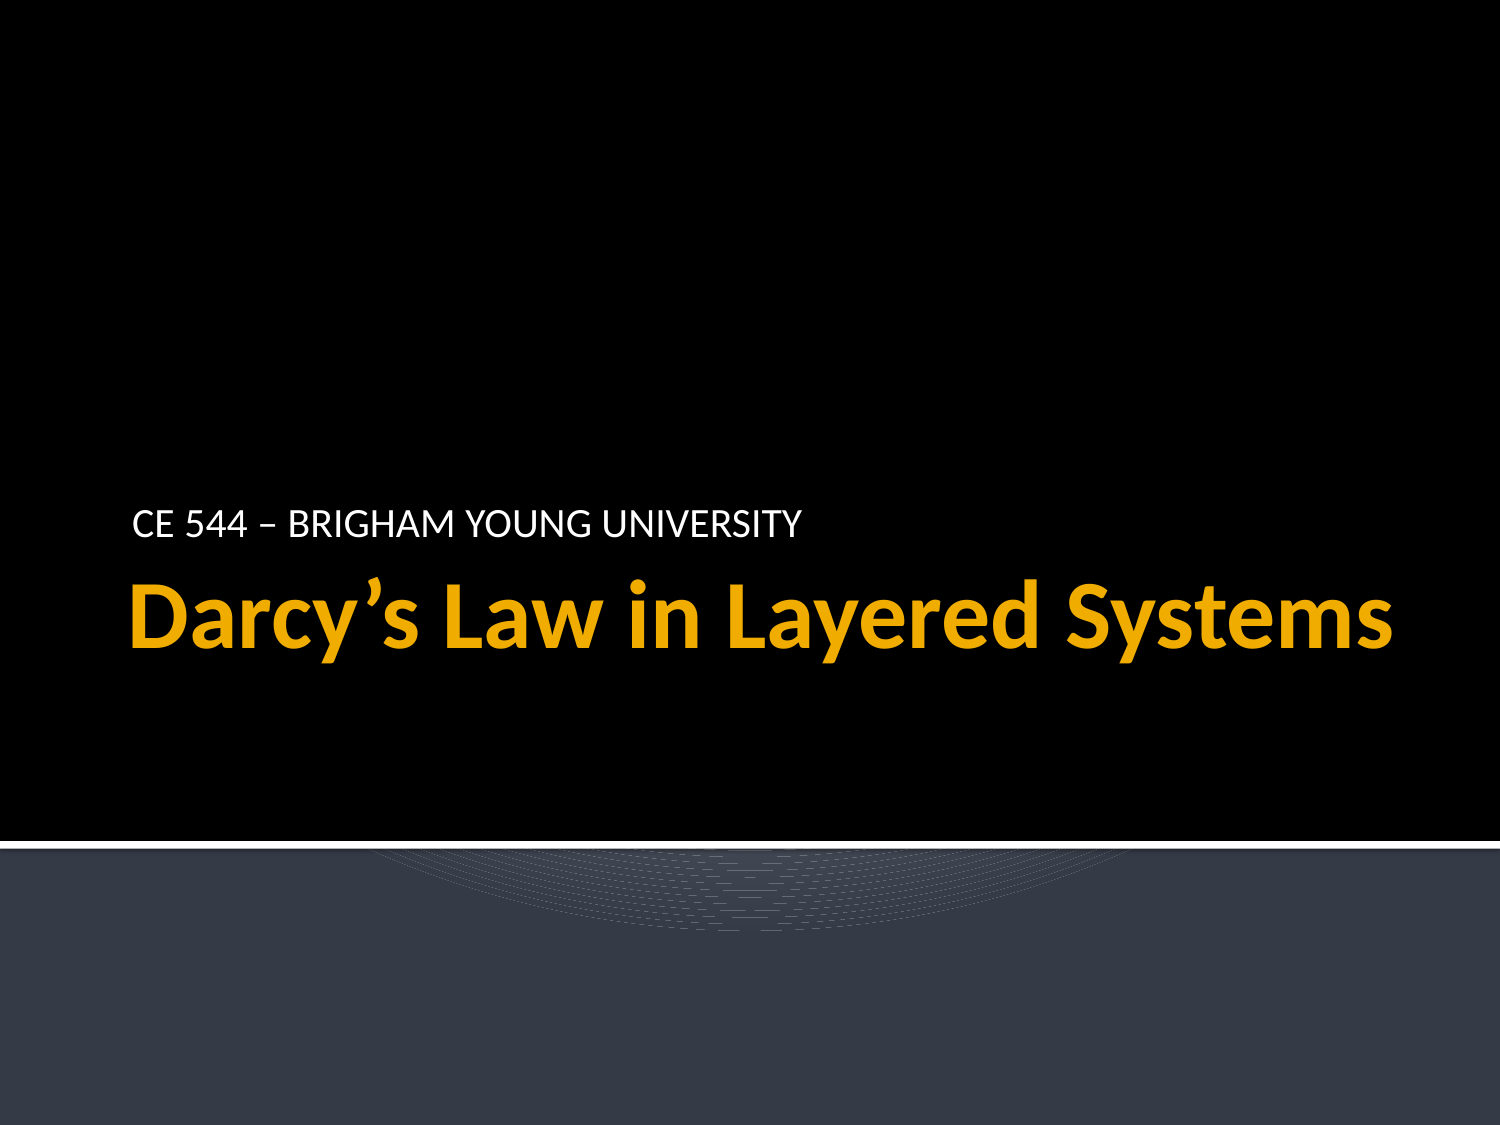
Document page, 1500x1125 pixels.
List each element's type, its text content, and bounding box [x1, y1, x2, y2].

subtitle CE 544 – BRIGHAM YOUNG UNIVERSITY [112, 299, 1438, 547]
title Darcy’s Law in Layered Systems [112, 550, 1438, 825]
